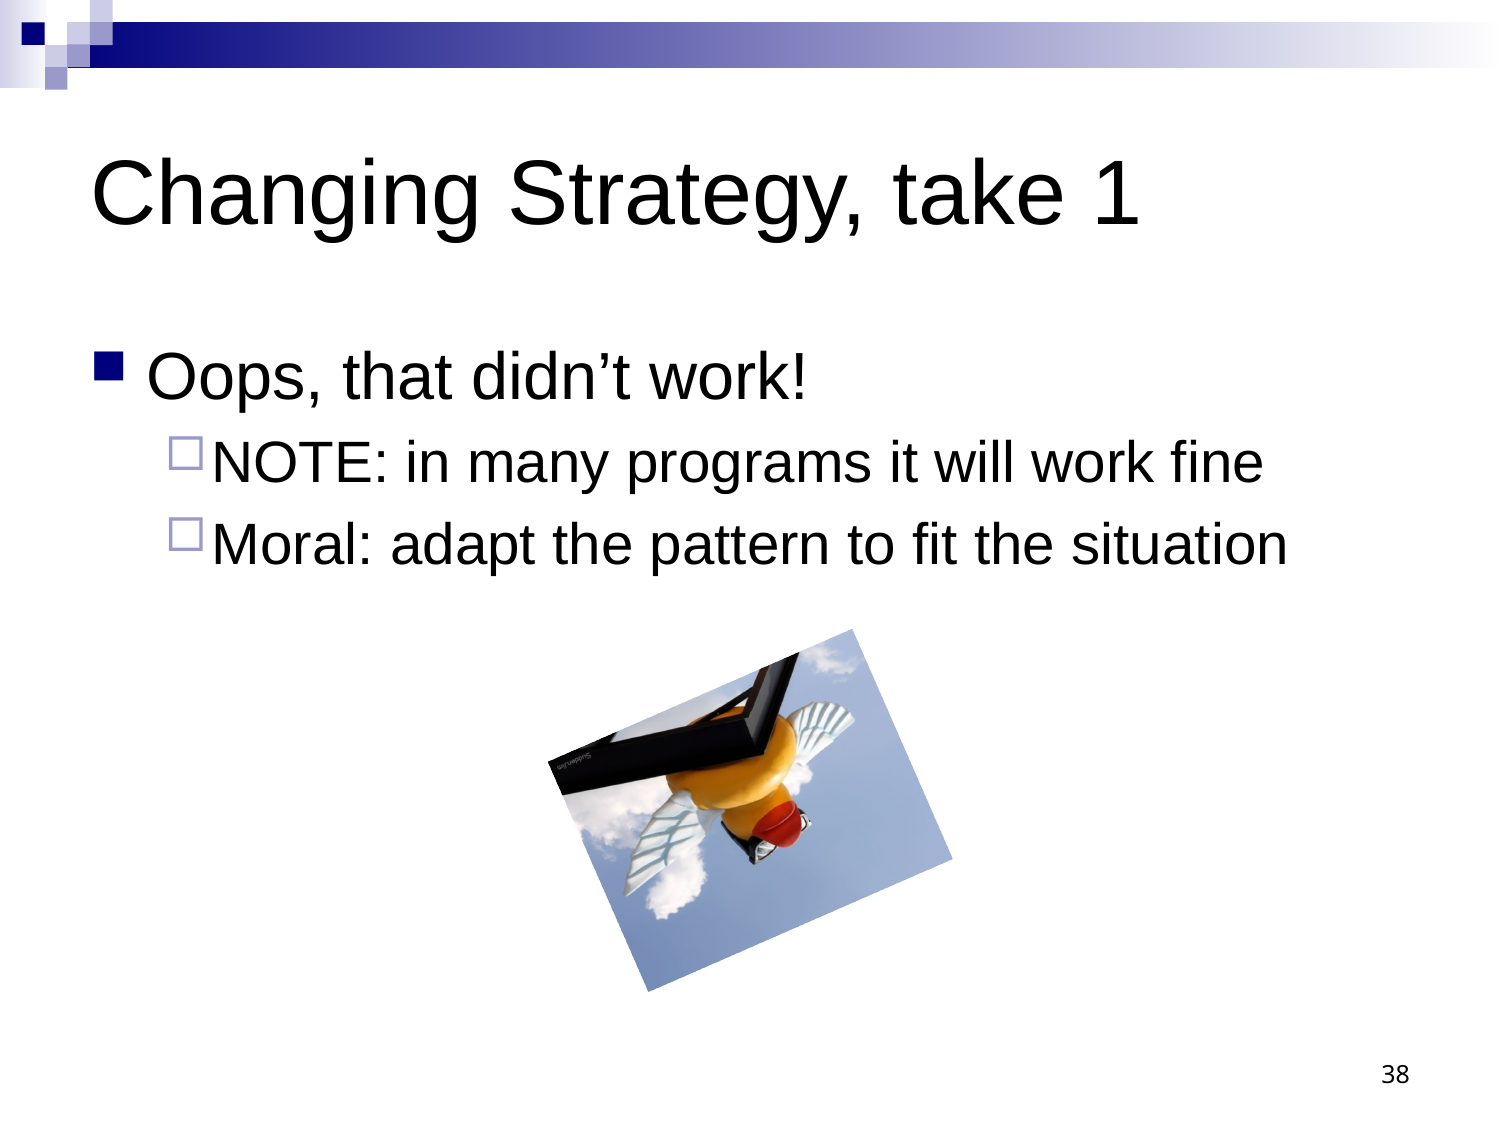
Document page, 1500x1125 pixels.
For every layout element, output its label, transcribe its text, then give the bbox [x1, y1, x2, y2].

slide_number 38 [1074, 1025, 1425, 1100]
picture [548, 629, 952, 991]
list Oops, that didn’t work! NOTE: in many programs it will work fine Moral: adapt the pattern to fit the situation [75, 324, 1425, 963]
title Changing Strategy, take 1 [75, 75, 1425, 300]
